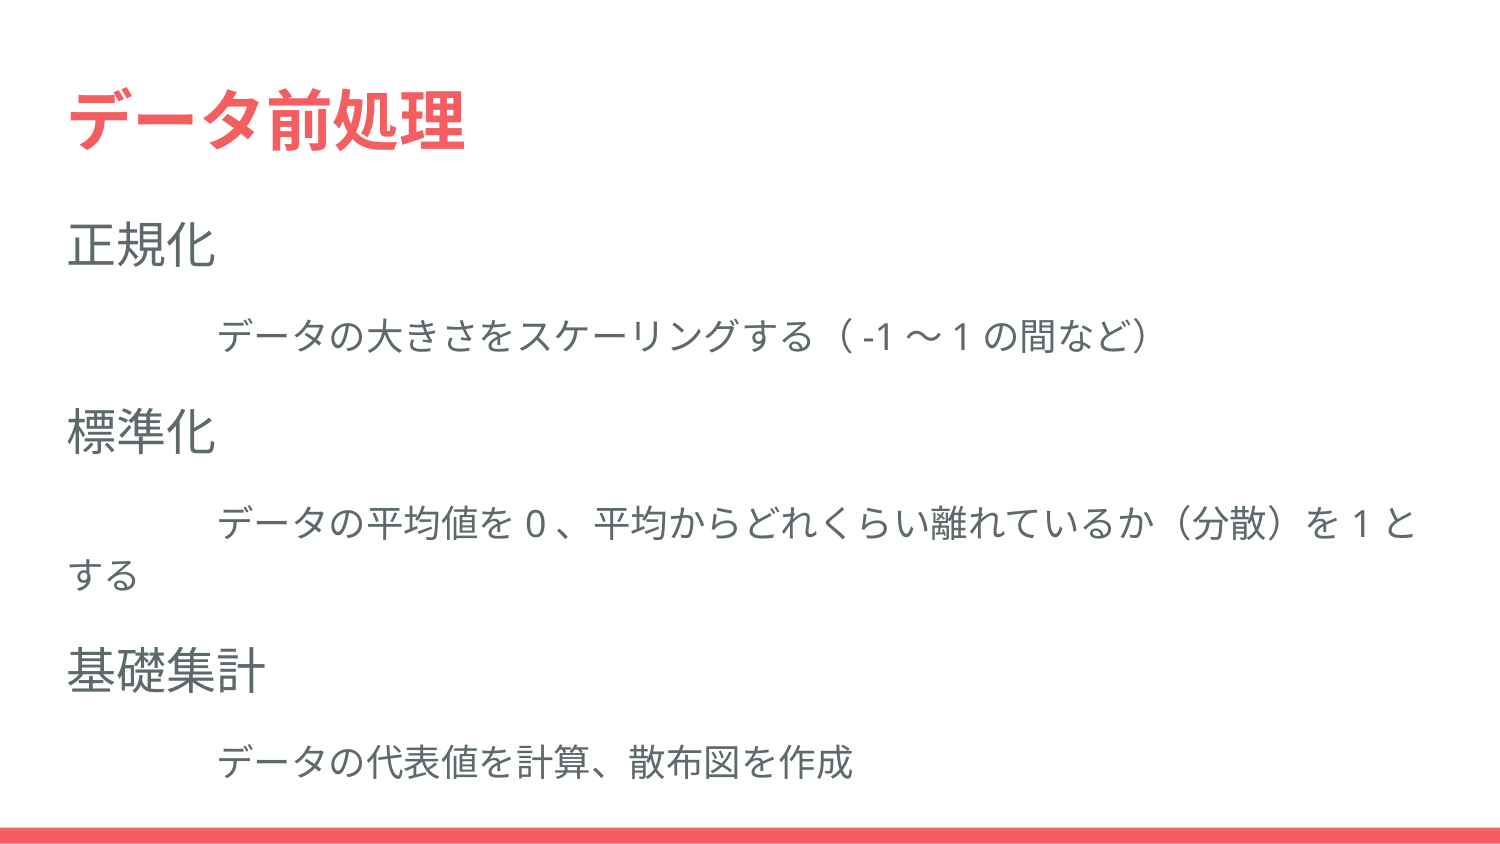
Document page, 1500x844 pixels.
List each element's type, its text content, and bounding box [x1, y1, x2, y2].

list 正規化 データの大きさをスケーリングする（-1〜1の間など） 標準化 データの平均値を0、平均からどれくらい離れているか（分散）を1とする 基礎集計 データの代表値を計算、散布図を作成 [51, 189, 1449, 750]
title データ前処理 [51, 64, 1449, 167]
